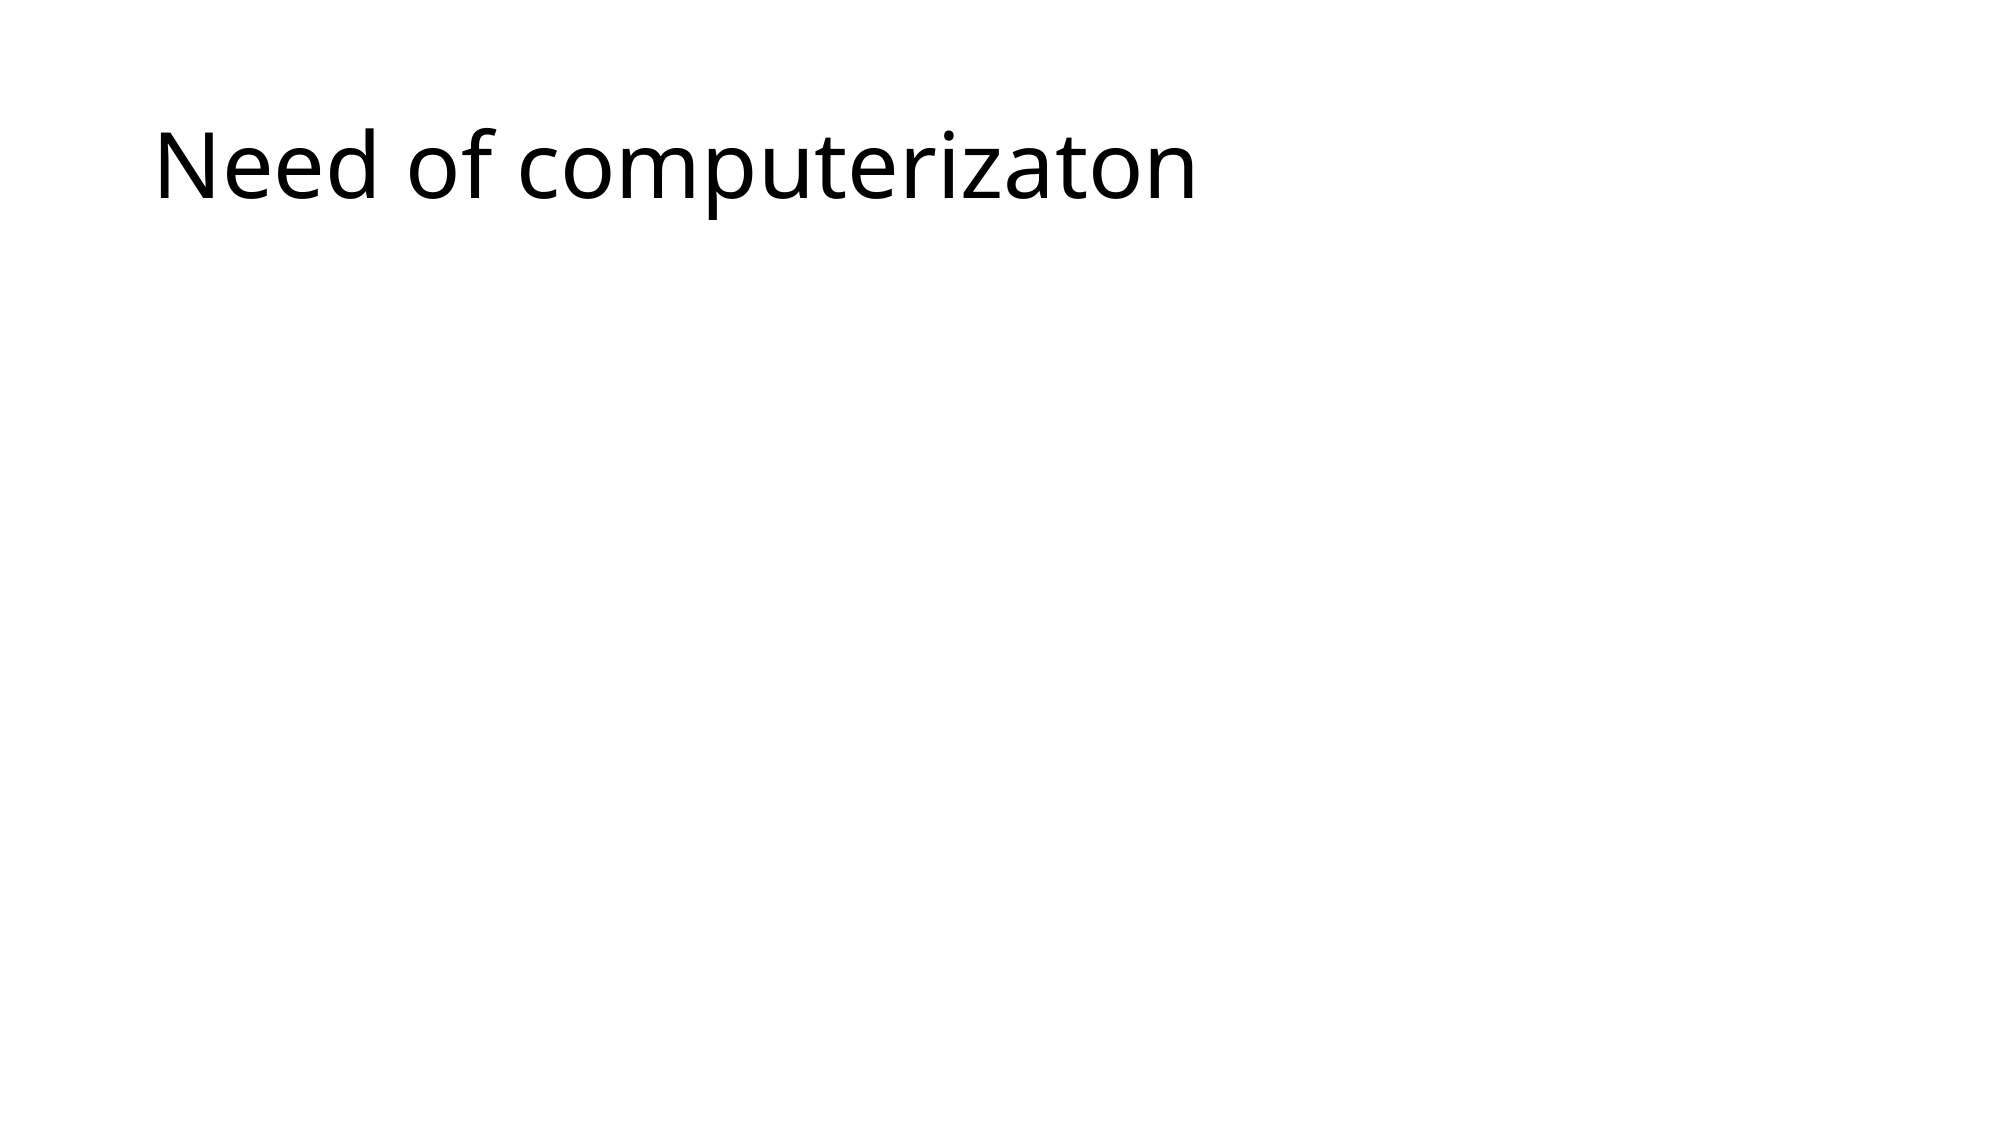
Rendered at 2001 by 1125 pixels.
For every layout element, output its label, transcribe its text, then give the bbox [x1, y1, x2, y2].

title Need of computerizaton [137, 59, 1863, 278]
